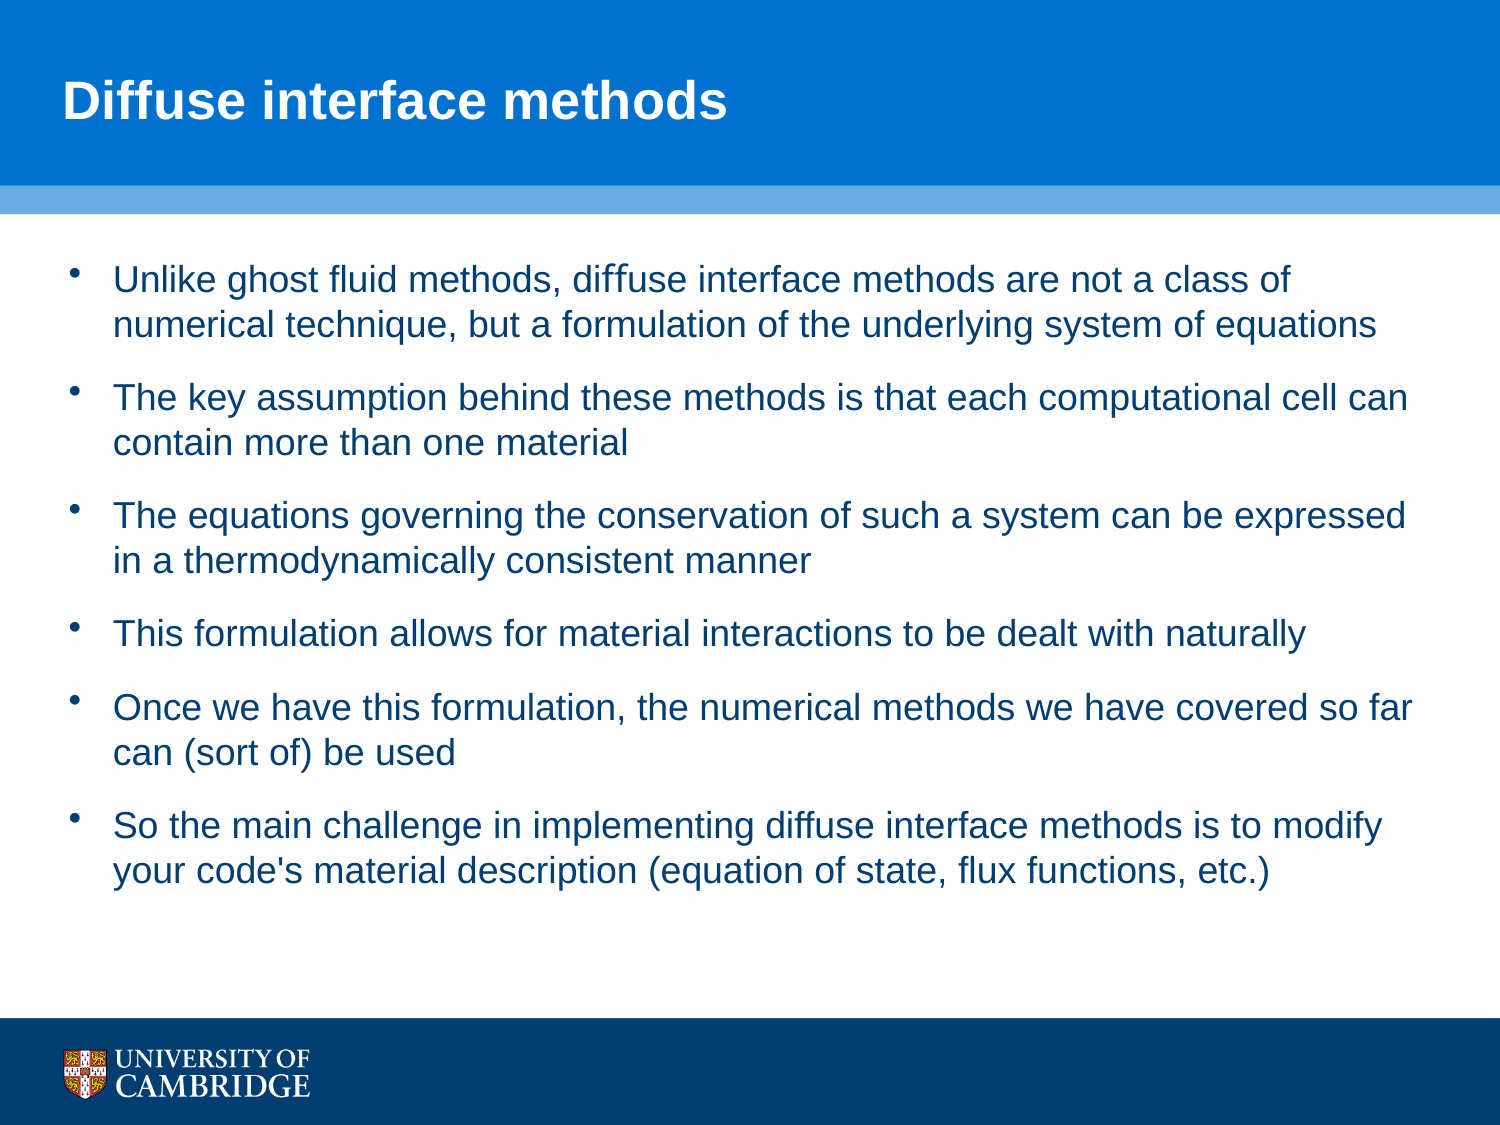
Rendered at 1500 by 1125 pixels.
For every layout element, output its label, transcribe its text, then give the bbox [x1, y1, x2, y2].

list Unlike ghost ﬂuid methods, diﬀuse interface methods are not a class of numerical technique, but a formulation of the underlying system of equations The key assumption behind these methods is that each computational cell can contain more than one material The equations governing the conservation of such a system can be expressed in a thermodynamically consistent manner This formulation allows for material interactions to be dealt with naturally Once we have this formulation, the numerical methods we have covered so far can (sort of) be used So the main challenge in implementing diffuse interface methods is to modify your code's material description (equation of state, flux functions, etc.) [68, 254, 1443, 526]
title Diffuse interface methods [63, 65, 1437, 135]
picture [0, 0, 1500, 1125]
